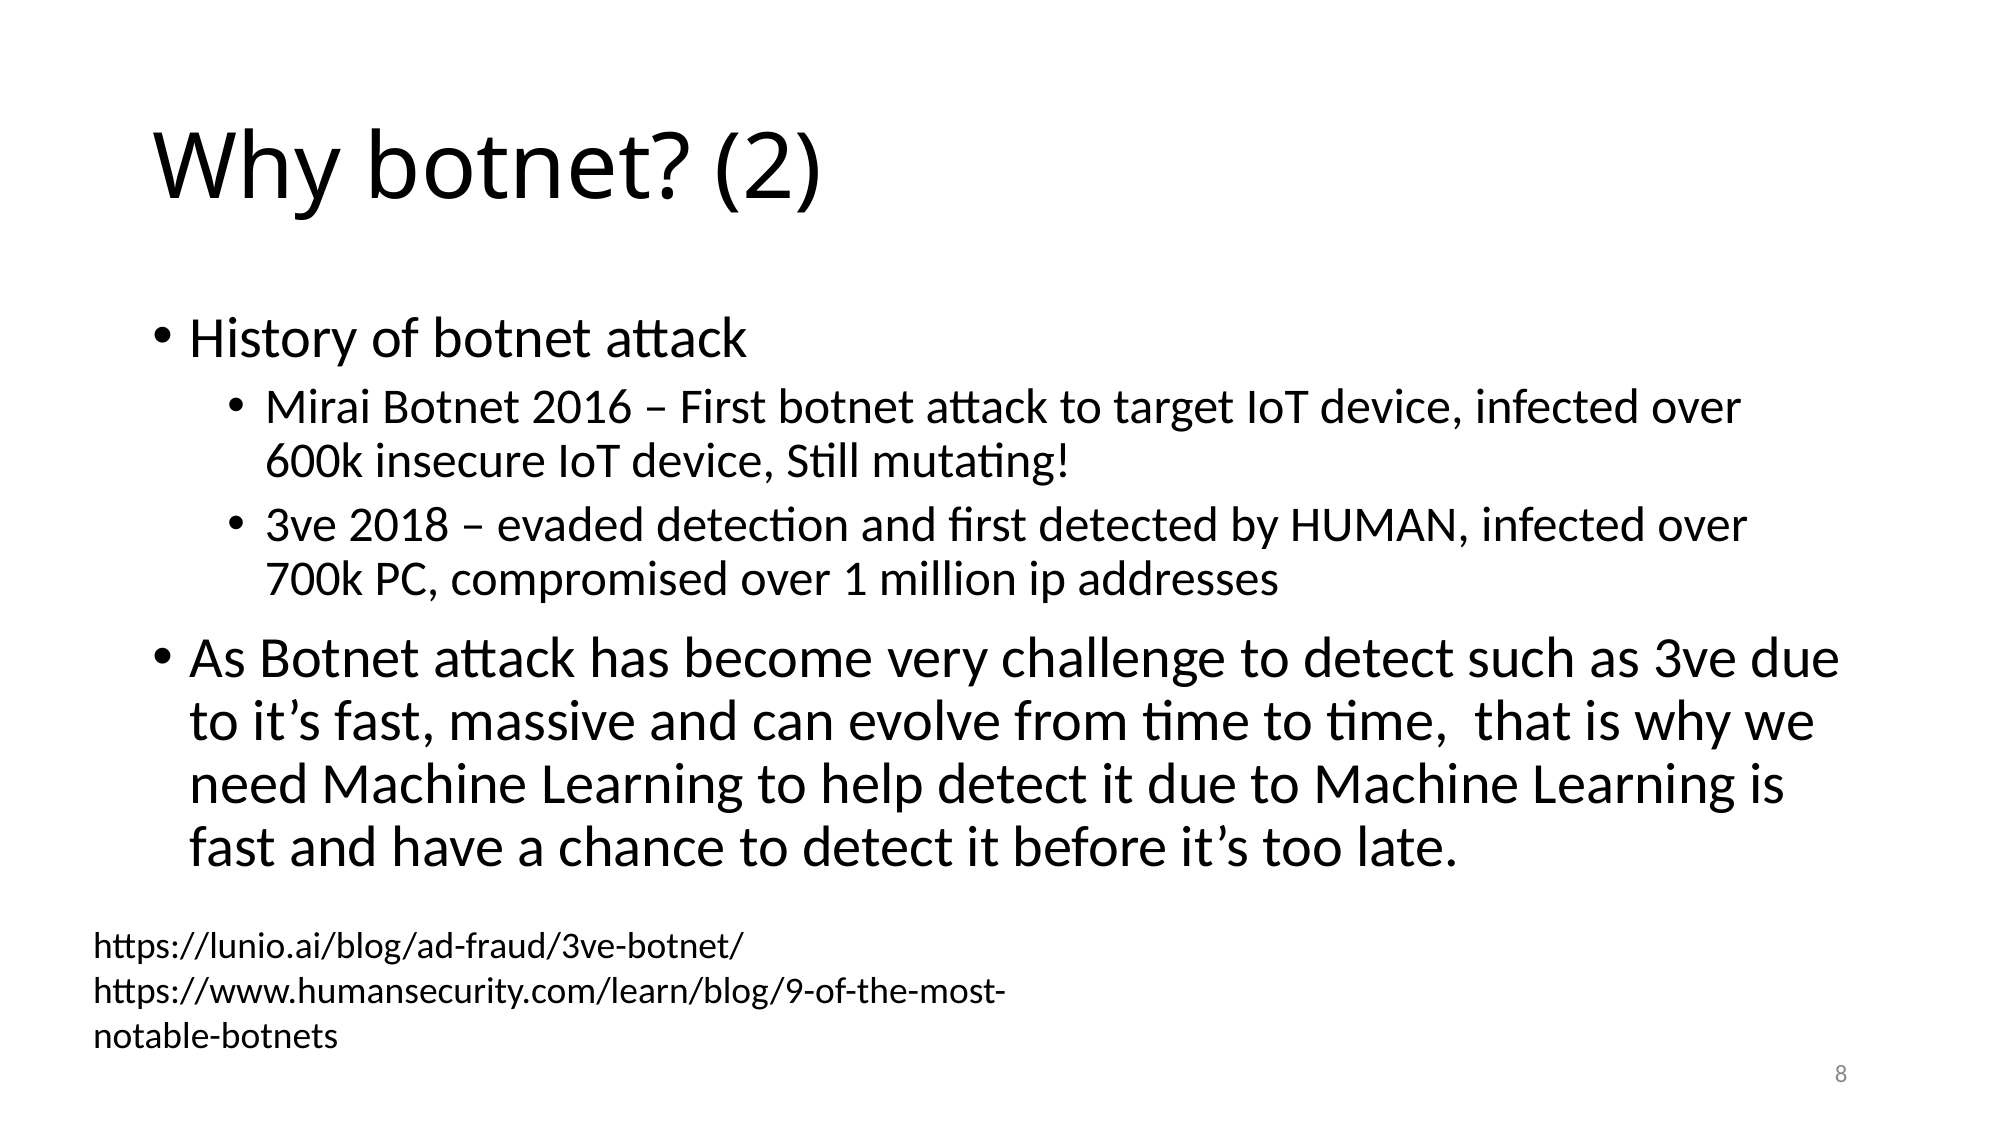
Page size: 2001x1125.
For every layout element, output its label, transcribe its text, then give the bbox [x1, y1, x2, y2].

title Why botnet? (2) [137, 59, 1863, 278]
slide_number 8 [1412, 1042, 1863, 1103]
text_box https://lunio.ai/blog/ad-fraud/3ve-botnet/ https://www.humansecurity.com/learn/blog/9-of-the-most-notable-botnets [78, 913, 1079, 1064]
list History of botnet attack Mirai Botnet 2016 – First botnet attack to target IoT device, infected over 600k insecure IoT device, Still mutating! 3ve 2018 – evaded detection and first detected by HUMAN, infected over 700k PC, compromised over 1 million ip addresses As Botnet attack has become very challenge to detect such as 3ve due to it’s fast, massive and can evolve from time to time, that is why we need Machine Learning to help detect it due to Machine Learning is fast and have a chance to detect it before it’s too late. [137, 299, 1863, 1014]
